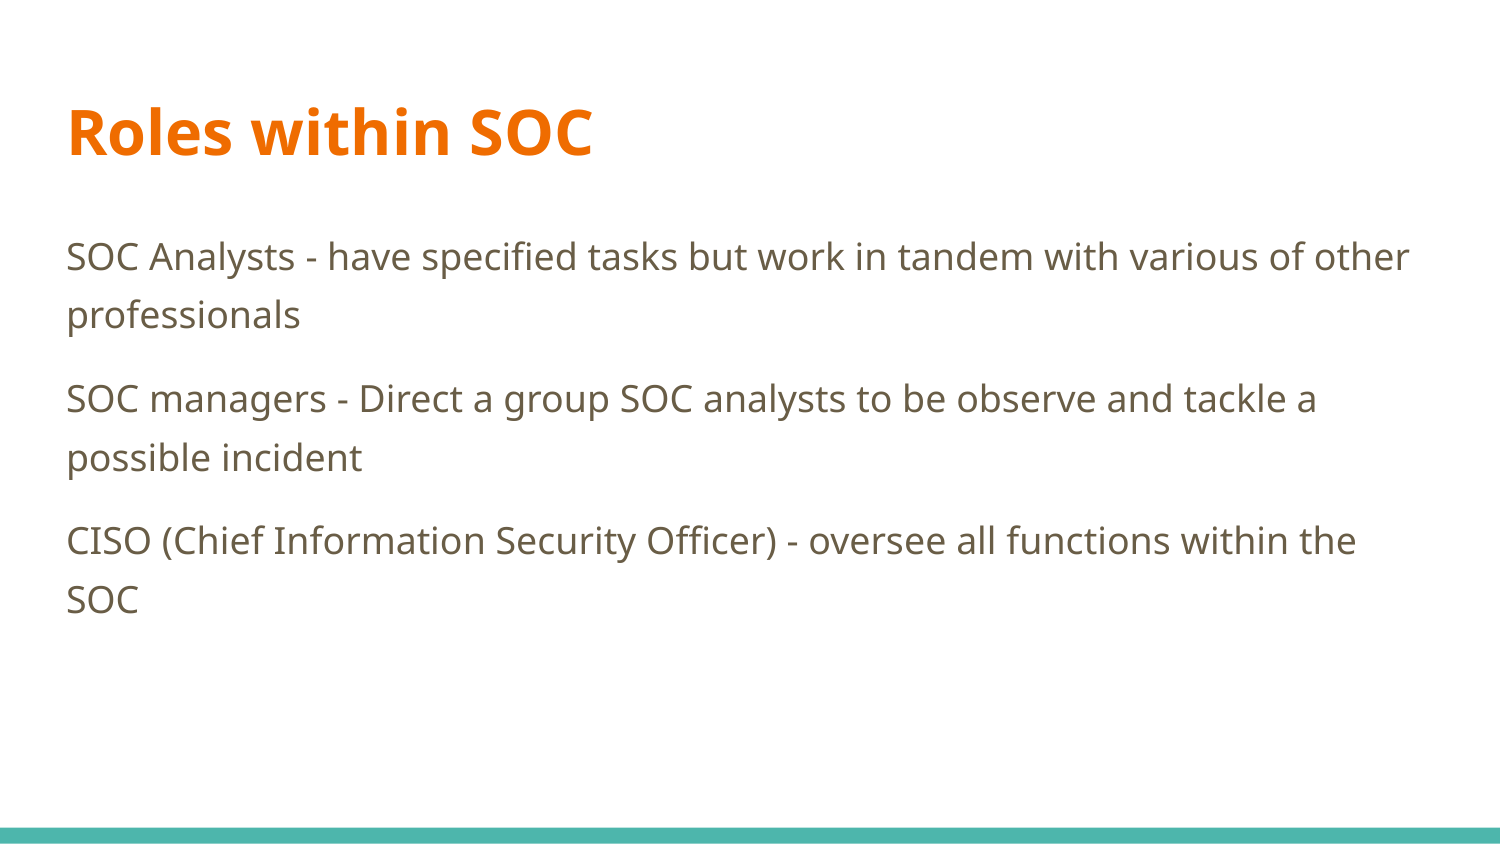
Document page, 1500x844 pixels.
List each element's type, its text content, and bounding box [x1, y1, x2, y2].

list SOC Analysts - have specified tasks but work in tandem with various of other professionals SOC managers - Direct a group SOC analysts to be observe and tackle a possible incident CISO (Chief Information Security Officer) - oversee all functions within the SOC [51, 207, 1449, 750]
title Roles within SOC [51, 72, 1449, 189]
